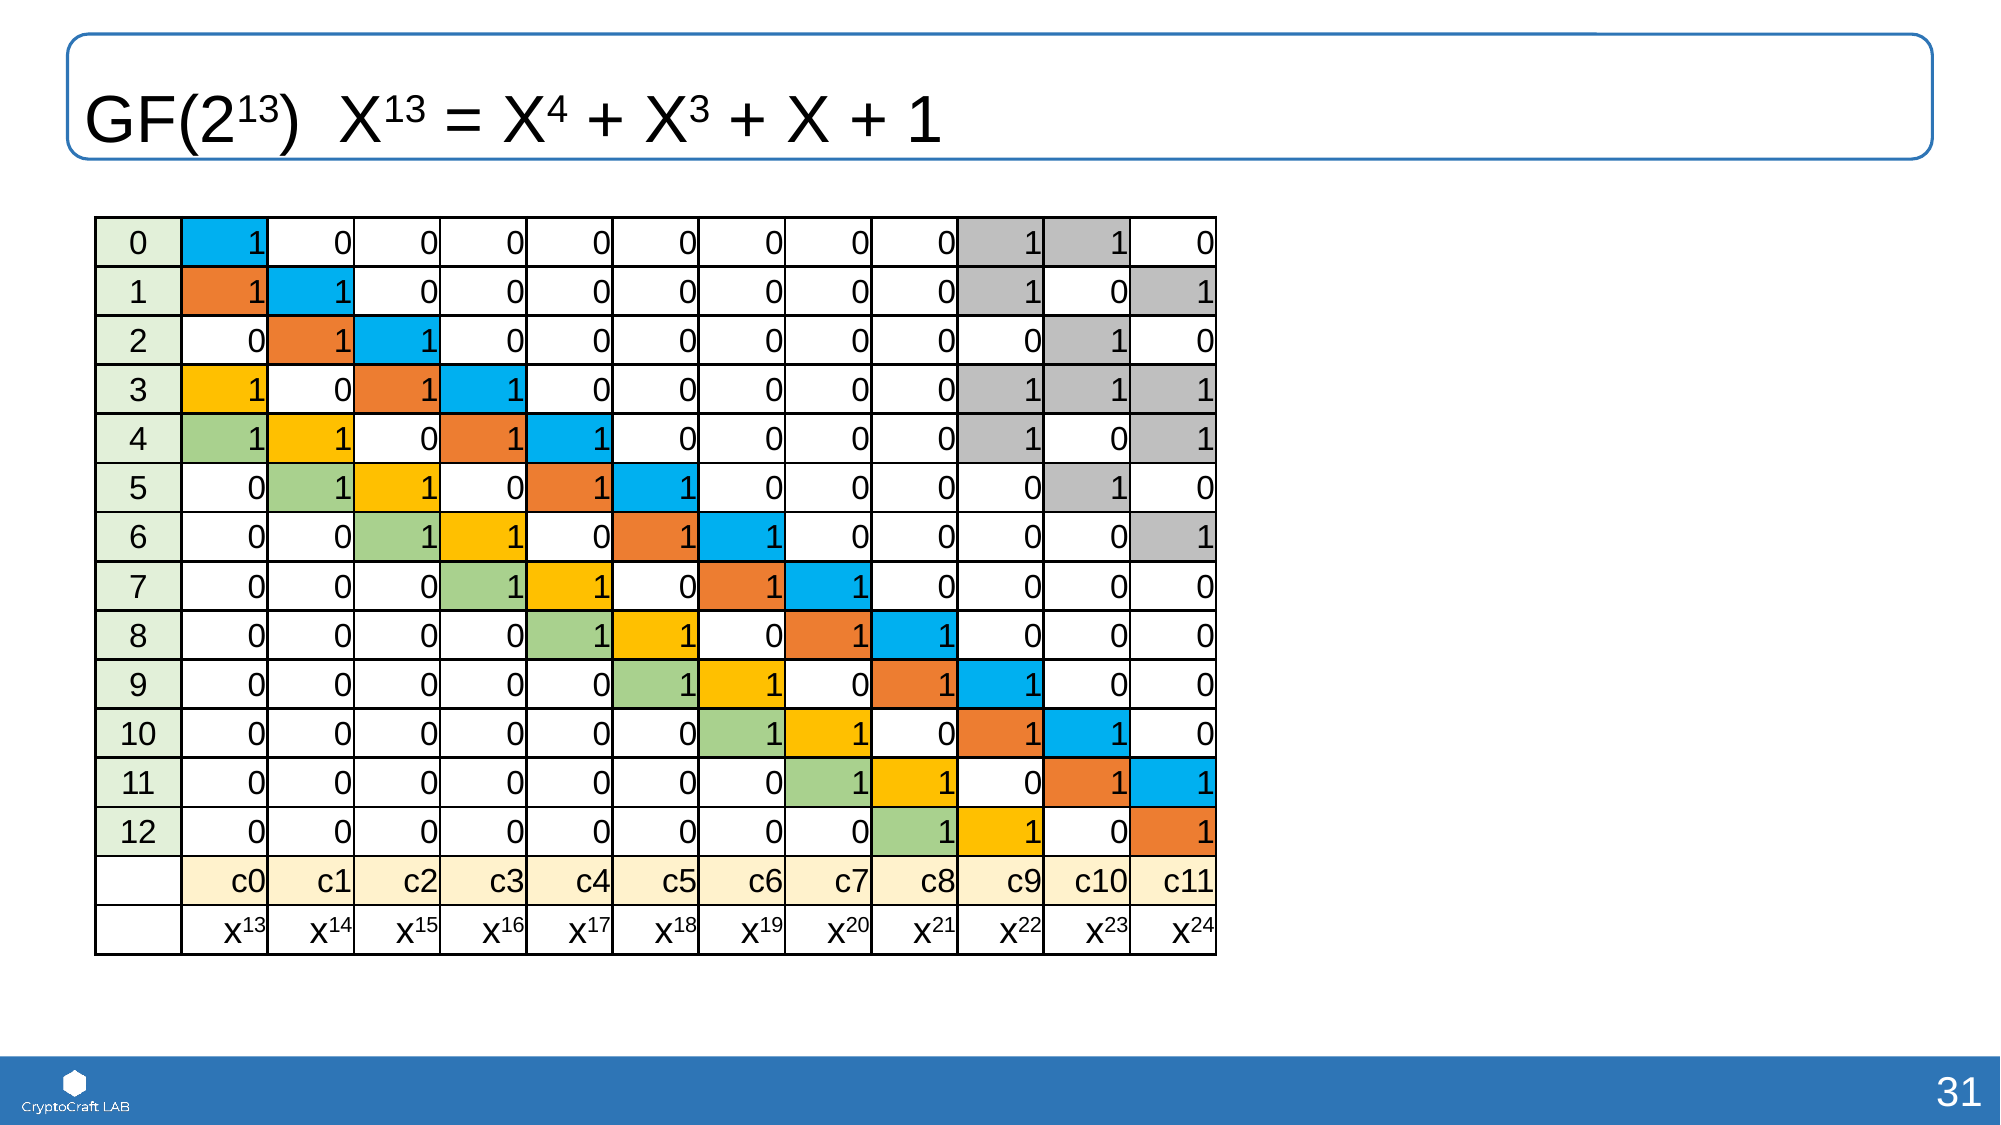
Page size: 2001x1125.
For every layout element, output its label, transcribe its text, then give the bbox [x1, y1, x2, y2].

table_cell 0 [269, 563, 353, 609]
table_cell 1 [1045, 759, 1129, 806]
table_cell 1 [1131, 366, 1215, 412]
table_cell 0 [700, 415, 784, 462]
table_cell 0 [700, 759, 784, 806]
table_cell 1 [1045, 317, 1129, 363]
table_cell 1 [355, 366, 439, 412]
table_cell 0 [355, 268, 439, 314]
table_cell c9 [959, 857, 1042, 904]
table_cell 1 [269, 268, 353, 314]
table_cell 0 [614, 366, 697, 412]
table_cell 11 [97, 759, 180, 806]
table_cell 1 [873, 808, 956, 855]
table_cell 0 [700, 317, 784, 363]
table_header 0 [700, 219, 784, 265]
table_cell 0 [700, 366, 784, 412]
table_cell 1 [1045, 710, 1129, 756]
table_cell 0 [528, 268, 611, 314]
table_cell 1 [786, 759, 870, 806]
table_cell 1 [700, 710, 784, 756]
text_box GF(213) X13 = X4 + X3 + X + 1 [69, 33, 1935, 159]
table_cell 0 [441, 612, 525, 658]
table_cell 0 [873, 268, 956, 314]
table_cell 0 [1131, 710, 1215, 756]
table_cell 0 [873, 366, 956, 412]
table_cell 0 [700, 808, 784, 855]
table_cell 6 [97, 513, 180, 560]
table_header 1 [959, 219, 1042, 265]
table_cell 0 [355, 710, 439, 756]
table_cell 0 [269, 759, 353, 806]
table_cell 1 [1131, 415, 1215, 462]
table_cell 0 [873, 710, 956, 756]
table_cell 1 [441, 563, 525, 609]
table_cell c6 [700, 857, 784, 904]
table_cell 0 [786, 513, 870, 560]
table_cell 0 [528, 317, 611, 363]
table_cell c11 [1131, 857, 1215, 904]
table_cell x24 [1131, 906, 1215, 953]
table_cell 0 [269, 808, 353, 855]
table_cell 1 [700, 661, 784, 707]
table_cell 0 [873, 317, 956, 363]
table_cell x23 [1045, 906, 1129, 953]
table_cell 1 [1131, 268, 1215, 314]
table_cell 0 [1131, 464, 1215, 511]
table_cell 0 [269, 513, 353, 560]
table_cell 0 [183, 612, 266, 658]
table_cell 1 [700, 563, 784, 609]
table_cell 0 [1045, 612, 1129, 658]
table_cell 12 [97, 808, 180, 855]
table_cell 0 [183, 759, 266, 806]
table_cell 0 [873, 513, 956, 560]
table_cell 0 [528, 366, 611, 412]
table_cell 2 [97, 317, 180, 363]
table_cell x22 [959, 906, 1042, 953]
table_cell 0 [786, 464, 870, 511]
table_cell 1 [1045, 464, 1129, 511]
table_cell c8 [873, 857, 956, 904]
table_cell 0 [786, 661, 870, 707]
table_cell 3 [97, 366, 180, 412]
table_cell 0 [183, 464, 266, 511]
table_cell 1 [1131, 513, 1215, 560]
table_cell 0 [959, 464, 1042, 511]
table_cell 0 [614, 808, 697, 855]
table_cell x19 [700, 906, 784, 953]
table_cell 0 [269, 366, 353, 412]
table_cell 1 [873, 612, 956, 658]
table_cell 10 [97, 710, 180, 756]
table_cell 5 [97, 464, 180, 511]
table_cell x16 [441, 906, 525, 953]
table_cell 1 [355, 513, 439, 560]
table_cell 1 [700, 513, 784, 560]
table_cell 0 [528, 710, 611, 756]
table_cell 0 [873, 415, 956, 462]
table_cell 0 [700, 464, 784, 511]
table_cell 0 [959, 317, 1042, 363]
table_cell 0 [1131, 563, 1215, 609]
table_cell 0 [959, 513, 1042, 560]
table_cell 0 [1131, 612, 1215, 658]
table_cell 0 [786, 317, 870, 363]
table_header 0 [269, 219, 353, 265]
table_cell 0 [441, 317, 525, 363]
table_cell 1 [441, 513, 525, 560]
table_cell 0 [614, 415, 697, 462]
table_cell 0 [355, 759, 439, 806]
table_cell c3 [441, 857, 525, 904]
table_cell 1 [1131, 759, 1215, 806]
table_cell 0 [183, 710, 266, 756]
table_header 1 [183, 219, 266, 265]
table_cell 0 [873, 464, 956, 511]
table_header 0 [528, 219, 611, 265]
table_cell 0 [1131, 661, 1215, 707]
table_cell 1 [614, 661, 697, 707]
table_cell 0 [269, 612, 353, 658]
table_cell 0 [355, 661, 439, 707]
table_cell 0 [441, 661, 525, 707]
table_cell 1 [614, 612, 697, 658]
table_cell 1 [959, 268, 1042, 314]
table_cell 1 [183, 268, 266, 314]
table_cell 0 [614, 563, 697, 609]
table_header 0 [873, 219, 956, 265]
table_cell c4 [528, 857, 611, 904]
table_cell 0 [786, 268, 870, 314]
table_cell 0 [528, 661, 611, 707]
table_header 0 [97, 219, 180, 265]
table_cell 4 [97, 415, 180, 462]
table_cell 0 [183, 317, 266, 363]
table_cell x20 [786, 906, 870, 953]
table_cell 0 [183, 563, 266, 609]
table_cell 0 [700, 268, 784, 314]
table_cell c0 [183, 857, 266, 904]
table_cell 0 [183, 808, 266, 855]
table_cell 0 [614, 268, 697, 314]
table_header 1 [1045, 219, 1129, 265]
table_cell 0 [1045, 415, 1129, 462]
table_cell 0 [441, 808, 525, 855]
table_cell 1 [528, 563, 611, 609]
table_cell 1 [786, 563, 870, 609]
table_cell 0 [1045, 513, 1129, 560]
table_cell 0 [1131, 317, 1215, 363]
table_cell c1 [269, 857, 353, 904]
table_header 0 [614, 219, 697, 265]
table_cell 0 [528, 759, 611, 806]
table_cell c10 [1045, 857, 1129, 904]
table_cell x15 [355, 906, 439, 953]
table_cell 0 [528, 513, 611, 560]
table_cell 1 [786, 612, 870, 658]
table_cell x13 [183, 906, 266, 953]
table_cell 0 [441, 759, 525, 806]
table_cell 0 [873, 563, 956, 609]
table_cell 1 [1131, 808, 1215, 855]
table_header 0 [786, 219, 870, 265]
table_cell 1 [97, 268, 180, 314]
table_cell 1 [614, 513, 697, 560]
table_cell 0 [355, 415, 439, 462]
table_cell 1 [959, 661, 1042, 707]
table_cell 0 [269, 710, 353, 756]
table_cell 1 [355, 317, 439, 363]
table_cell 0 [269, 661, 353, 707]
table_cell x17 [528, 906, 611, 953]
table_cell 1 [183, 366, 266, 412]
table_cell 0 [355, 808, 439, 855]
table_cell x21 [873, 906, 956, 953]
table_cell 1 [441, 415, 525, 462]
table_cell 1 [355, 464, 439, 511]
table_cell 1 [786, 710, 870, 756]
table_cell 1 [873, 759, 956, 806]
table_cell 0 [959, 759, 1042, 806]
table_cell 1 [441, 366, 525, 412]
table_cell 0 [614, 710, 697, 756]
table_cell 1 [528, 612, 611, 658]
table_cell 0 [1045, 808, 1129, 855]
table_header 0 [355, 219, 439, 265]
table_cell 1 [959, 415, 1042, 462]
table_cell 0 [441, 268, 525, 314]
table_cell 0 [528, 808, 611, 855]
table_cell 0 [1045, 661, 1129, 707]
table_cell 0 [1045, 563, 1129, 609]
table_cell 0 [786, 366, 870, 412]
table_cell 1 [959, 710, 1042, 756]
table_cell 1 [614, 464, 697, 511]
table_cell x18 [614, 906, 697, 953]
table_header 0 [1131, 219, 1215, 265]
table_cell 1 [959, 366, 1042, 412]
table_cell x14 [269, 906, 353, 953]
table_cell c2 [355, 857, 439, 904]
table_cell 1 [183, 415, 266, 462]
table_cell 1 [873, 661, 956, 707]
table_cell 0 [614, 317, 697, 363]
table_cell 9 [97, 661, 180, 707]
table_cell 0 [441, 710, 525, 756]
table_cell 0 [959, 612, 1042, 658]
table_cell 7 [97, 563, 180, 609]
picture [13, 1061, 138, 1123]
table_cell 0 [959, 563, 1042, 609]
table_cell 1 [1045, 366, 1129, 412]
table_cell 1 [269, 415, 353, 462]
table_cell 0 [786, 415, 870, 462]
table_cell 0 [355, 563, 439, 609]
table_header 0 [441, 219, 525, 265]
table_cell 1 [528, 415, 611, 462]
table_cell 0 [183, 661, 266, 707]
table_cell 1 [528, 464, 611, 511]
table_cell [97, 857, 180, 904]
table_cell 0 [700, 612, 784, 658]
table_cell 0 [614, 759, 697, 806]
table_cell 1 [269, 317, 353, 363]
table_cell 1 [269, 464, 353, 511]
table_cell 8 [97, 612, 180, 658]
table_cell 0 [183, 513, 266, 560]
table_cell c5 [614, 857, 697, 904]
table_cell 1 [959, 808, 1042, 855]
table_cell 0 [1045, 268, 1129, 314]
table_cell c7 [786, 857, 870, 904]
table_cell 0 [786, 808, 870, 855]
table_cell 0 [441, 464, 525, 511]
table_cell 0 [355, 612, 439, 658]
table_cell [97, 906, 180, 953]
